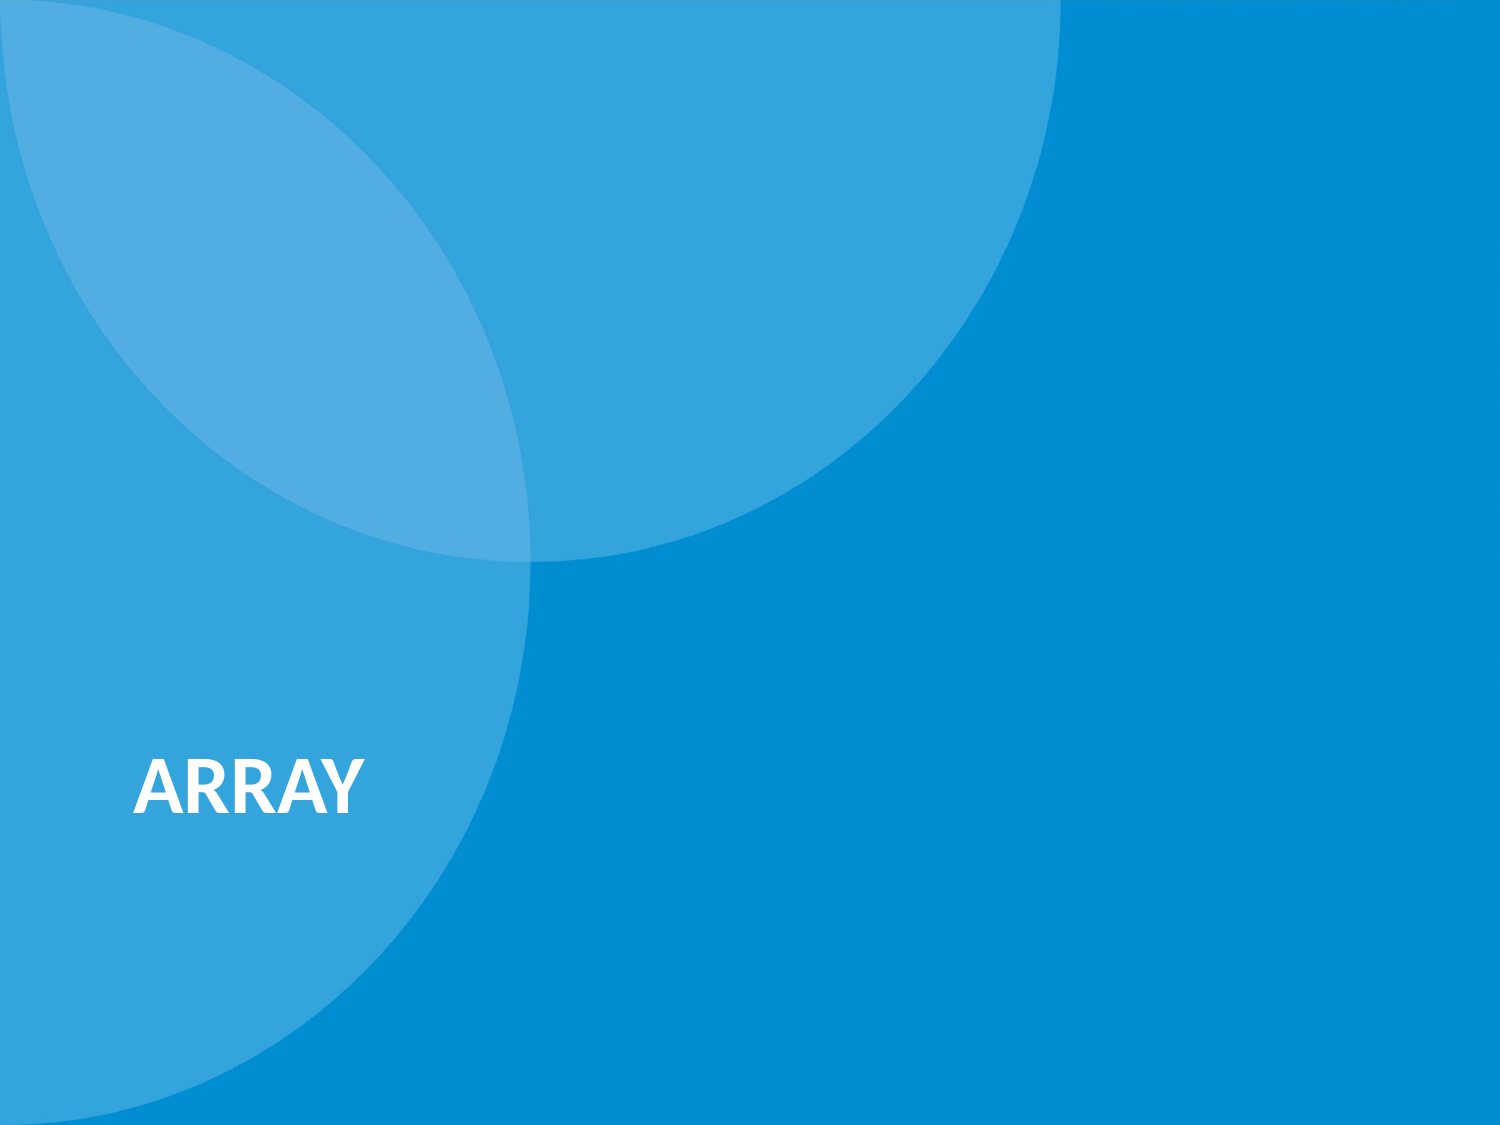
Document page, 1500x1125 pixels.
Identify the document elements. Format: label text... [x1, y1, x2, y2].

picture [0, 0, 1060, 1125]
title Array [118, 722, 1394, 947]
